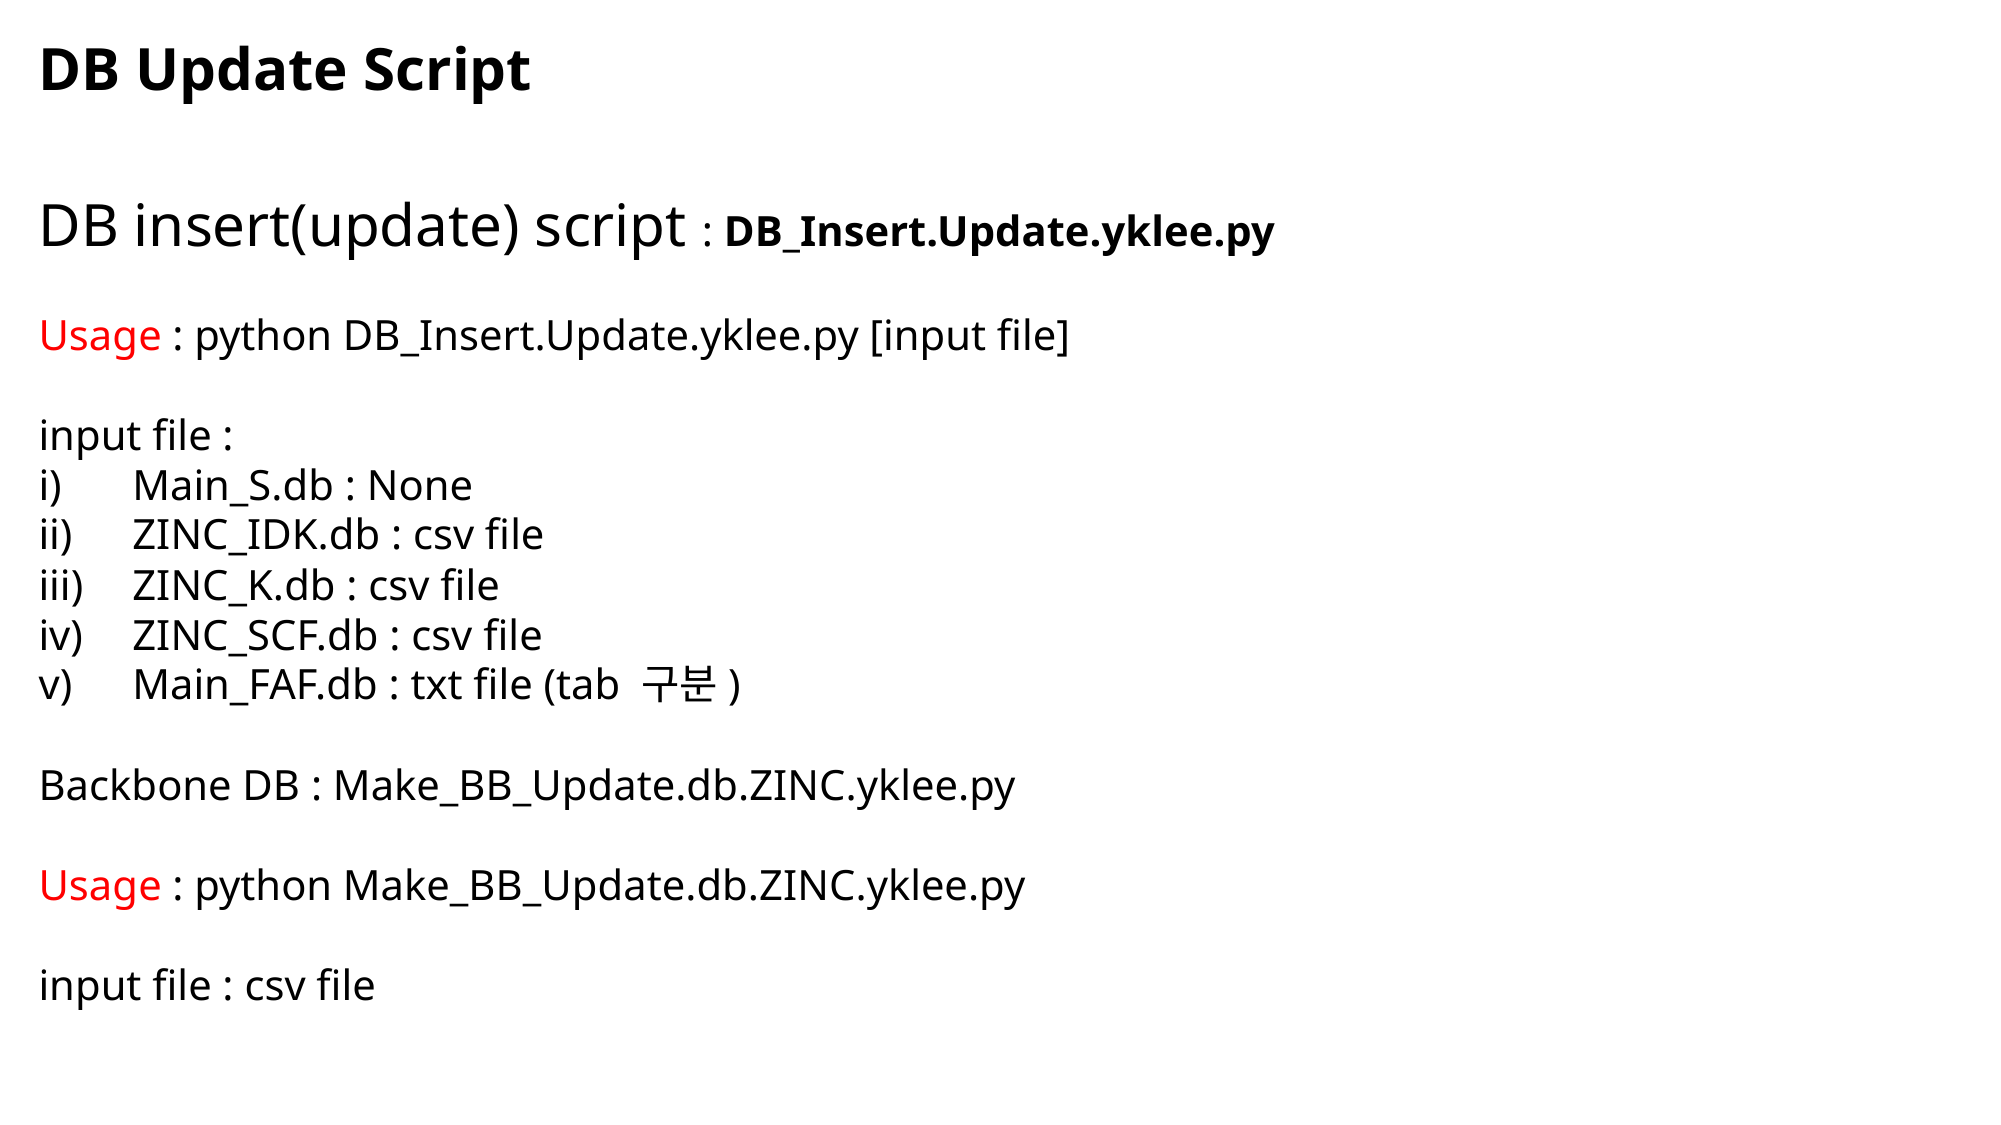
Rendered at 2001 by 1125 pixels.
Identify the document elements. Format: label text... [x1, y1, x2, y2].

text_box DB insert(update) script : DB_Insert.Update.yklee.py Usage : python DB_Insert.Update.yklee.py [input file] input file : Main_S.db : None ZINC_IDK.db : csv file ZINC_K.db : csv file ZINC_SCF.db : csv file Main_FAF.db : txt file (tab 구분) Backbone DB : Make_BB_Update.db.ZINC.yklee.py Usage : python Make_BB_Update.db.ZINC.yklee.py input file : csv file [23, 180, 1531, 1016]
text_box DB Update Script [23, 24, 1065, 110]
